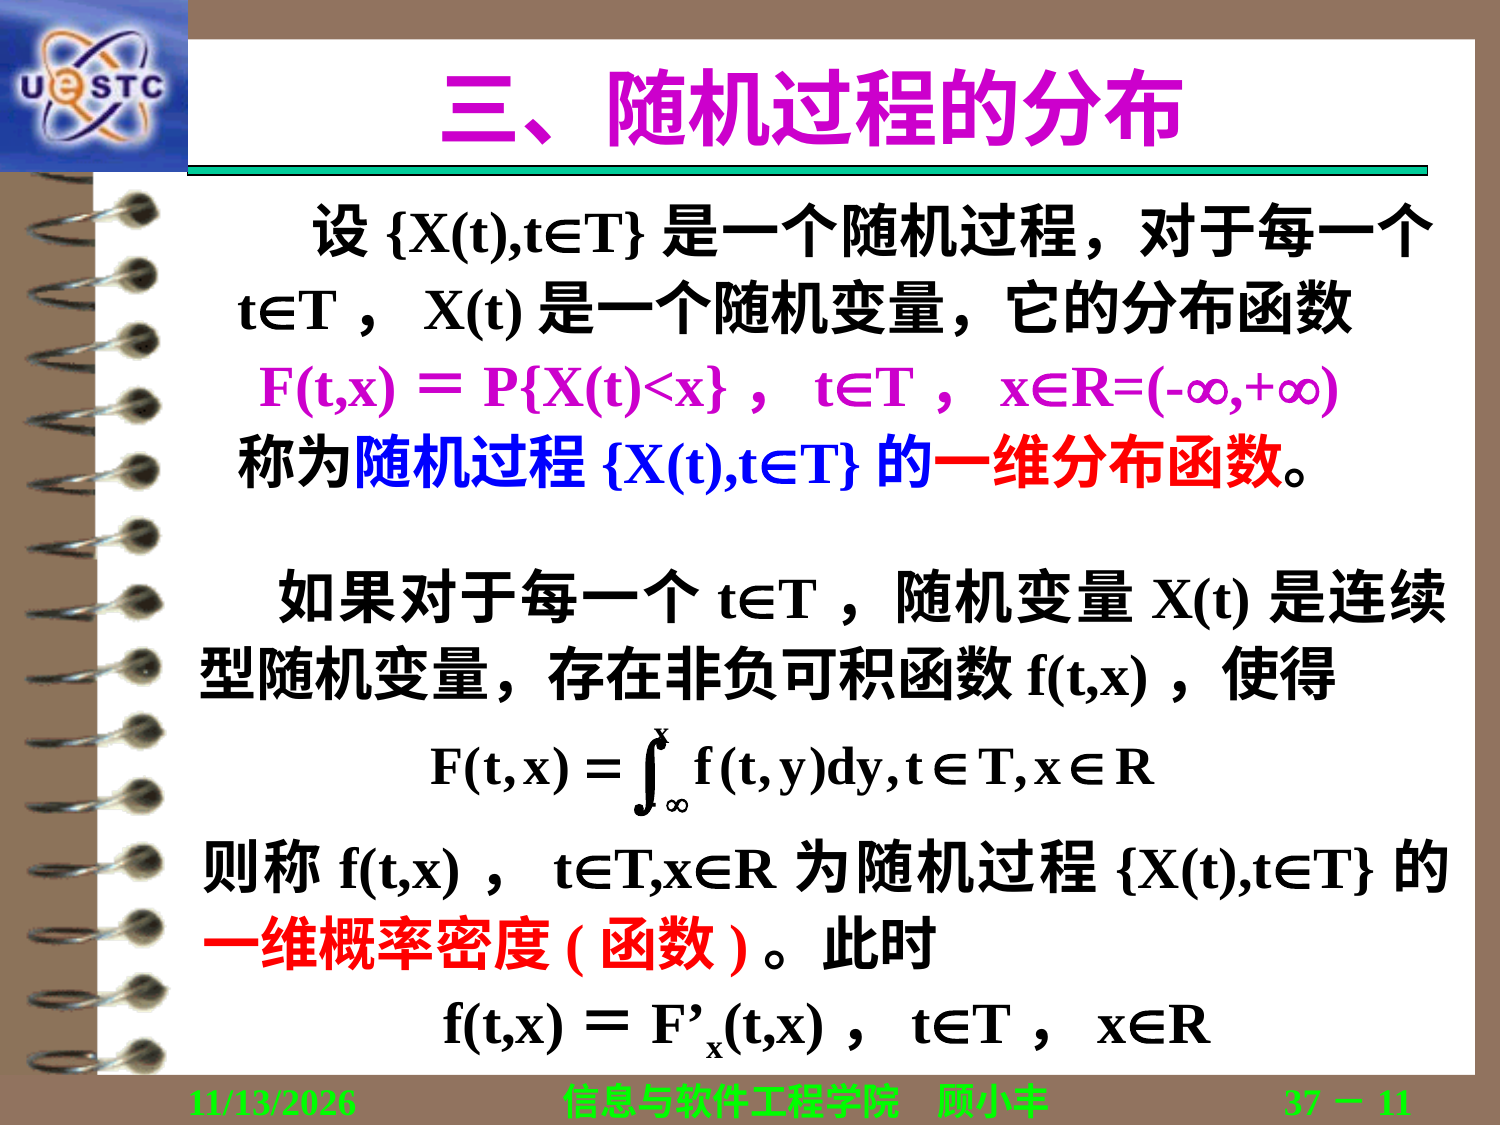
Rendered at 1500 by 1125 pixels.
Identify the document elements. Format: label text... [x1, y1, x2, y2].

list 设{X(t),tT}是一个随机过程，对于每一个tT，X(t)是一个随机变量，它的分布函数 F(t,x)＝P{X(t)<x}，tT，xR=(-,+) 称为随机过程{X(t),tT}的一维分布函数。 [150, 187, 1450, 496]
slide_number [187, 1077, 462, 1123]
text_box 则称f(t,x)，tT,xR为随机过程{X(t),tT}的一维概率密度(函数)。此时 f(t,x)＝F’x(t,x)，tT，xR [187, 816, 1466, 1073]
slide_number 37－11 [1162, 1077, 1413, 1123]
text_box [422, 707, 1166, 826]
footer 信息与软件工程学院 顾小丰 [462, 1077, 1151, 1123]
title 三、随机过程的分布 [200, 56, 1425, 157]
picture [0, 0, 194, 1075]
text_box 如果对于每一个tT，随机变量X(t)是连续型随机变量，存在非负可积函数f(t,x)，使得 [183, 546, 1463, 715]
